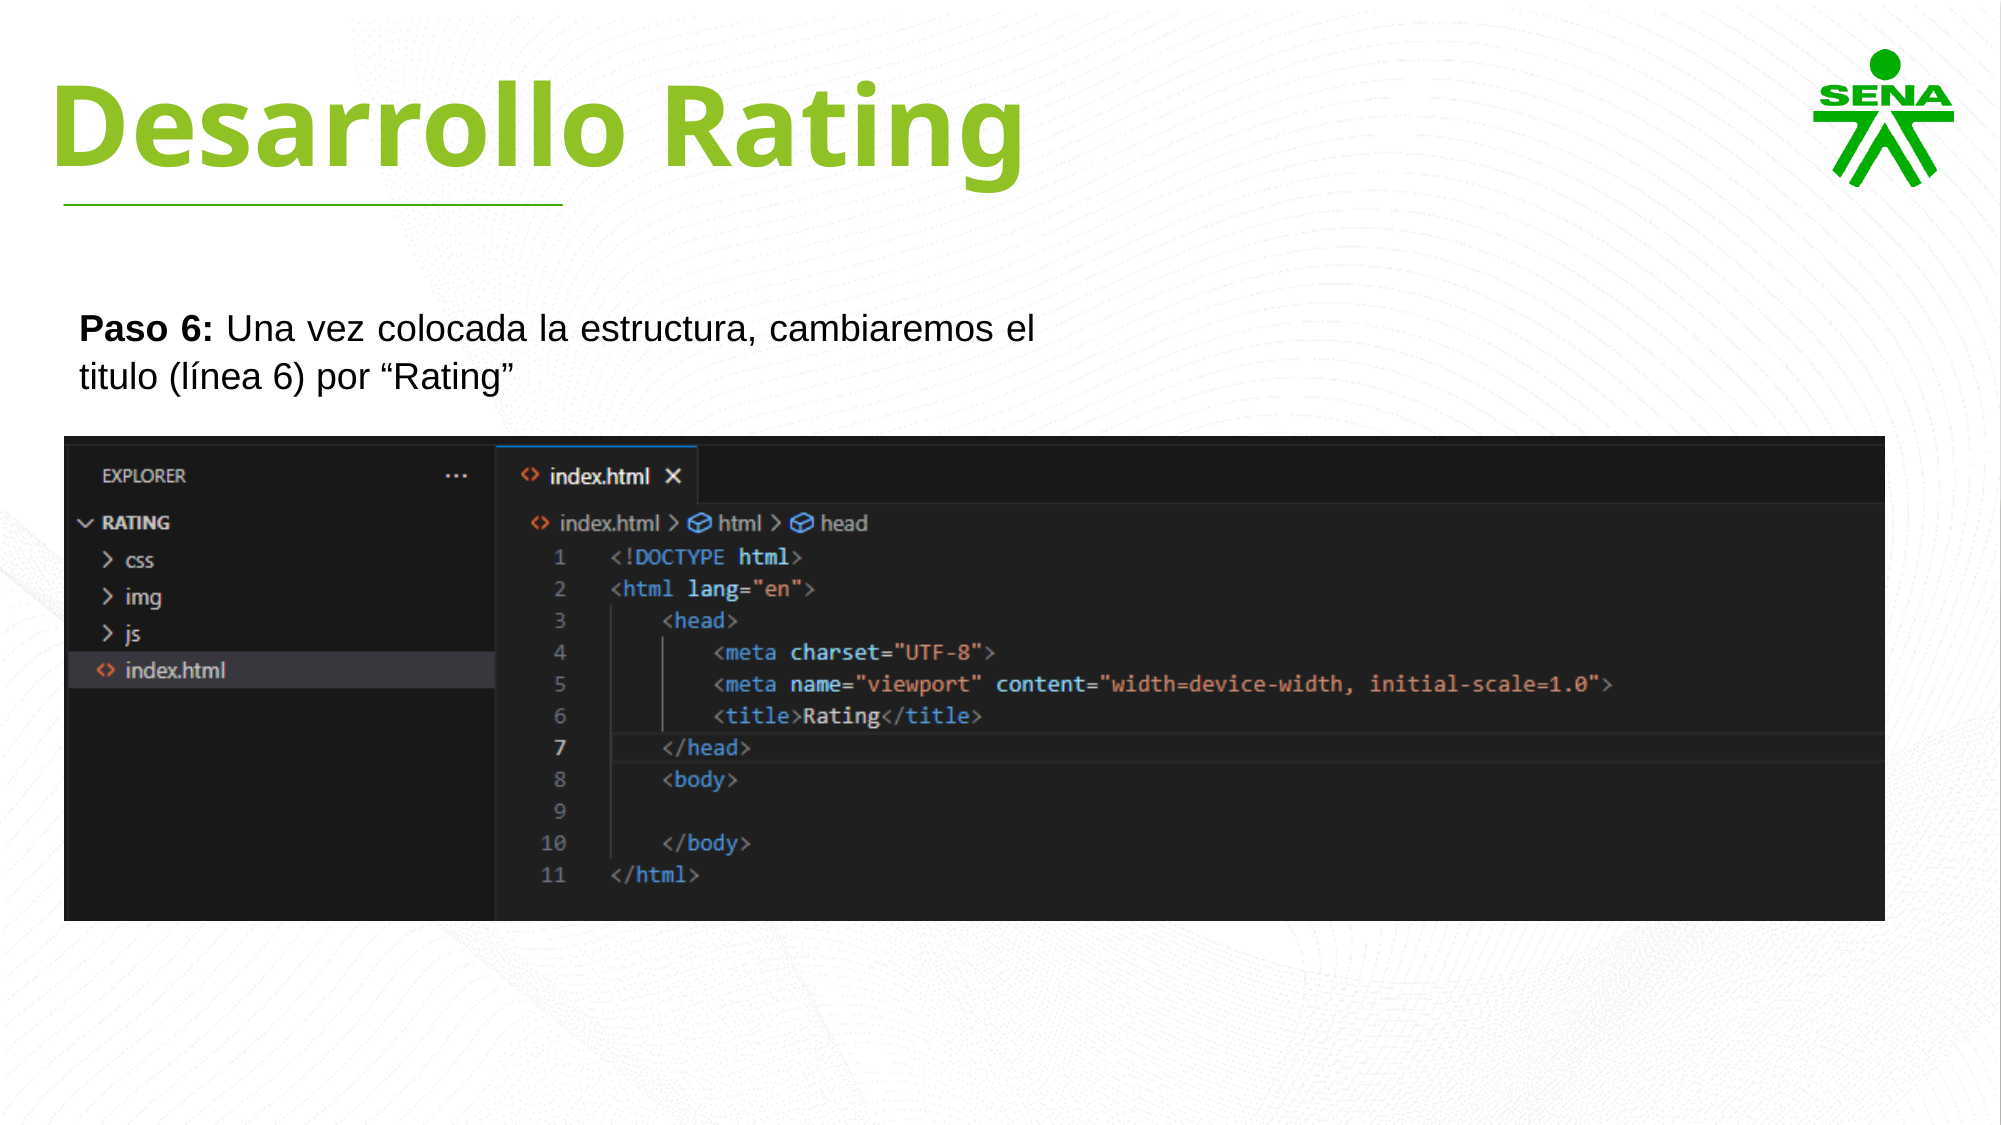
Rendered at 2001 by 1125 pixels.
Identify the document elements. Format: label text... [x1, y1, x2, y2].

picture [0, 0, 2000, 1125]
text_box Desarrollo Rating [33, 46, 1468, 197]
text_box Paso 6: Una vez colocada la estructura, cambiaremos el titulo (línea 6) por “Rating” [64, 293, 1050, 405]
